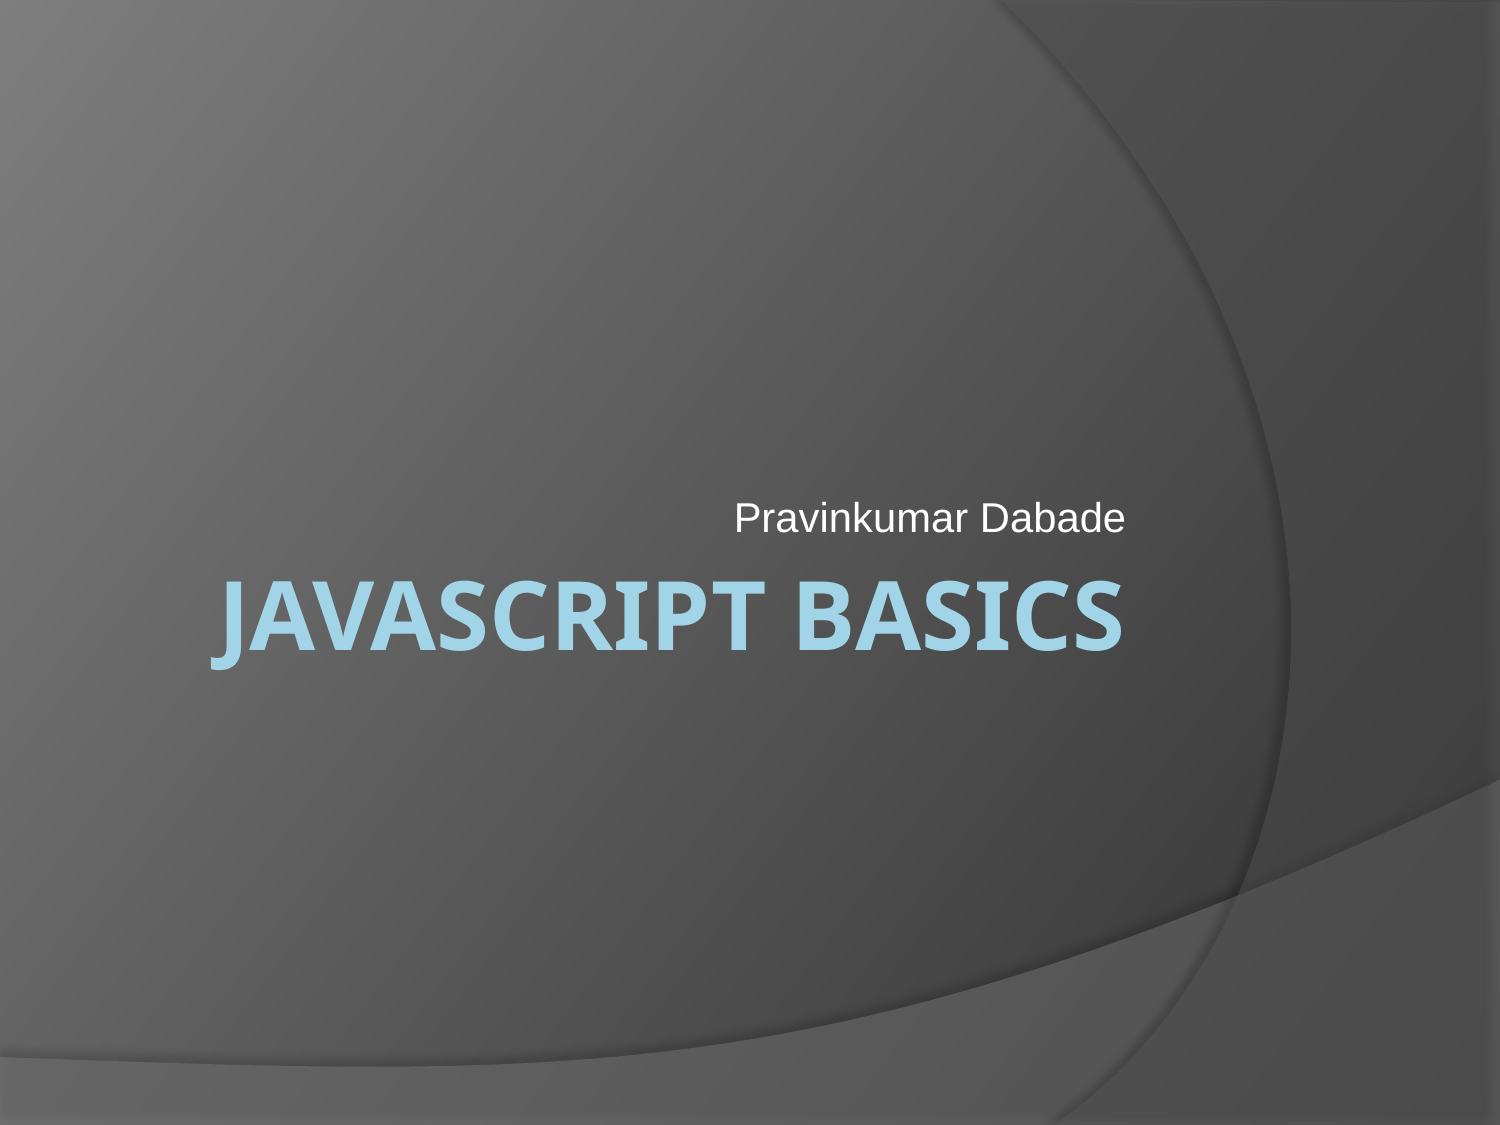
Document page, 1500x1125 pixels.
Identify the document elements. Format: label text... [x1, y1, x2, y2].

title JavaScript basics [70, 547, 1134, 925]
subtitle Pravinkumar Dabade [71, 253, 1134, 541]
